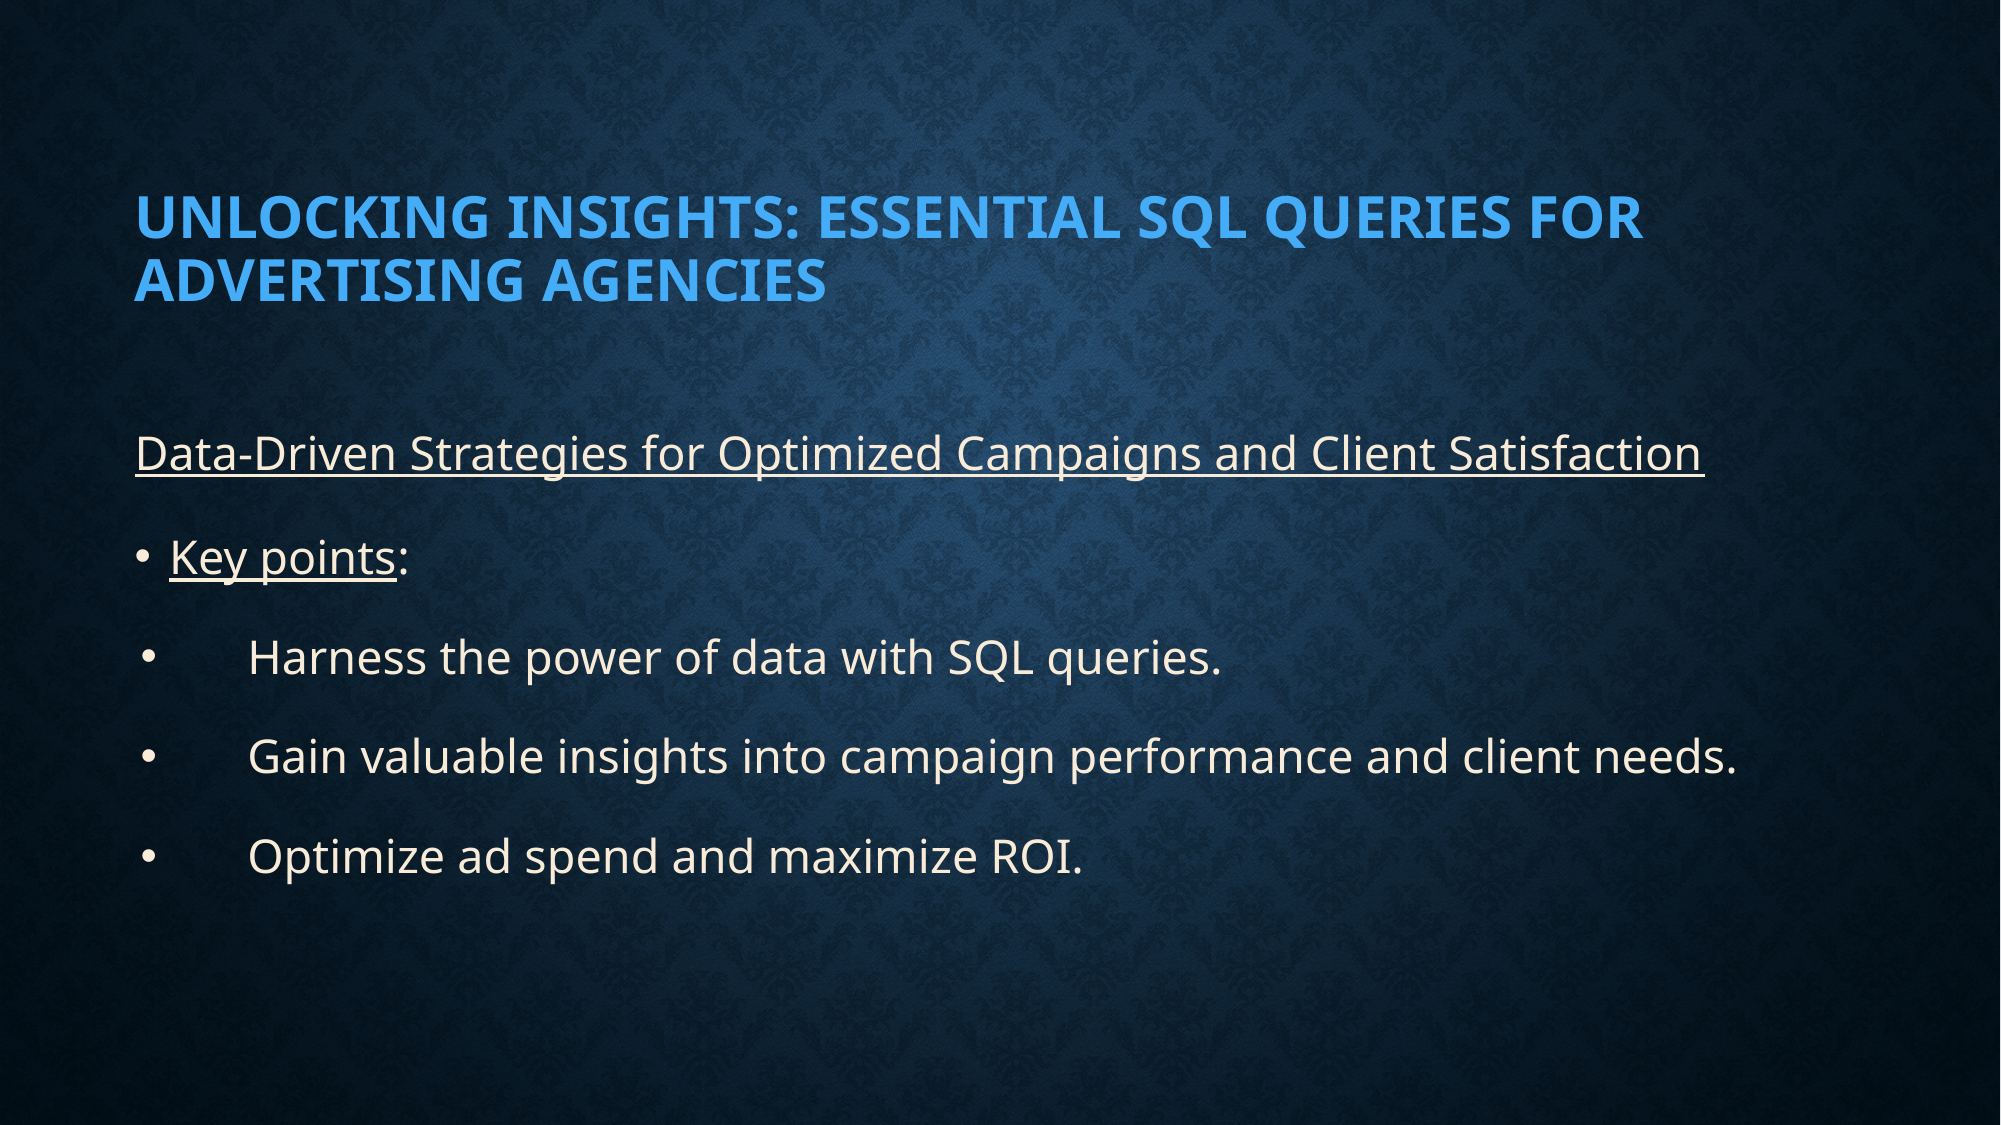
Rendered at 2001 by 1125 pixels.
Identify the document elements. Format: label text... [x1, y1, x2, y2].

list Data-Driven Strategies for Optimized Campaigns and Client Satisfaction Key points: Harness the power of data with SQL queries. Gain valuable insights into campaign performance and client needs. Optimize ad spend and maximize ROI. [119, 376, 1879, 983]
title Unlocking Insights: Essential SQL Queries for Advertising Agencies [119, 142, 1818, 360]
